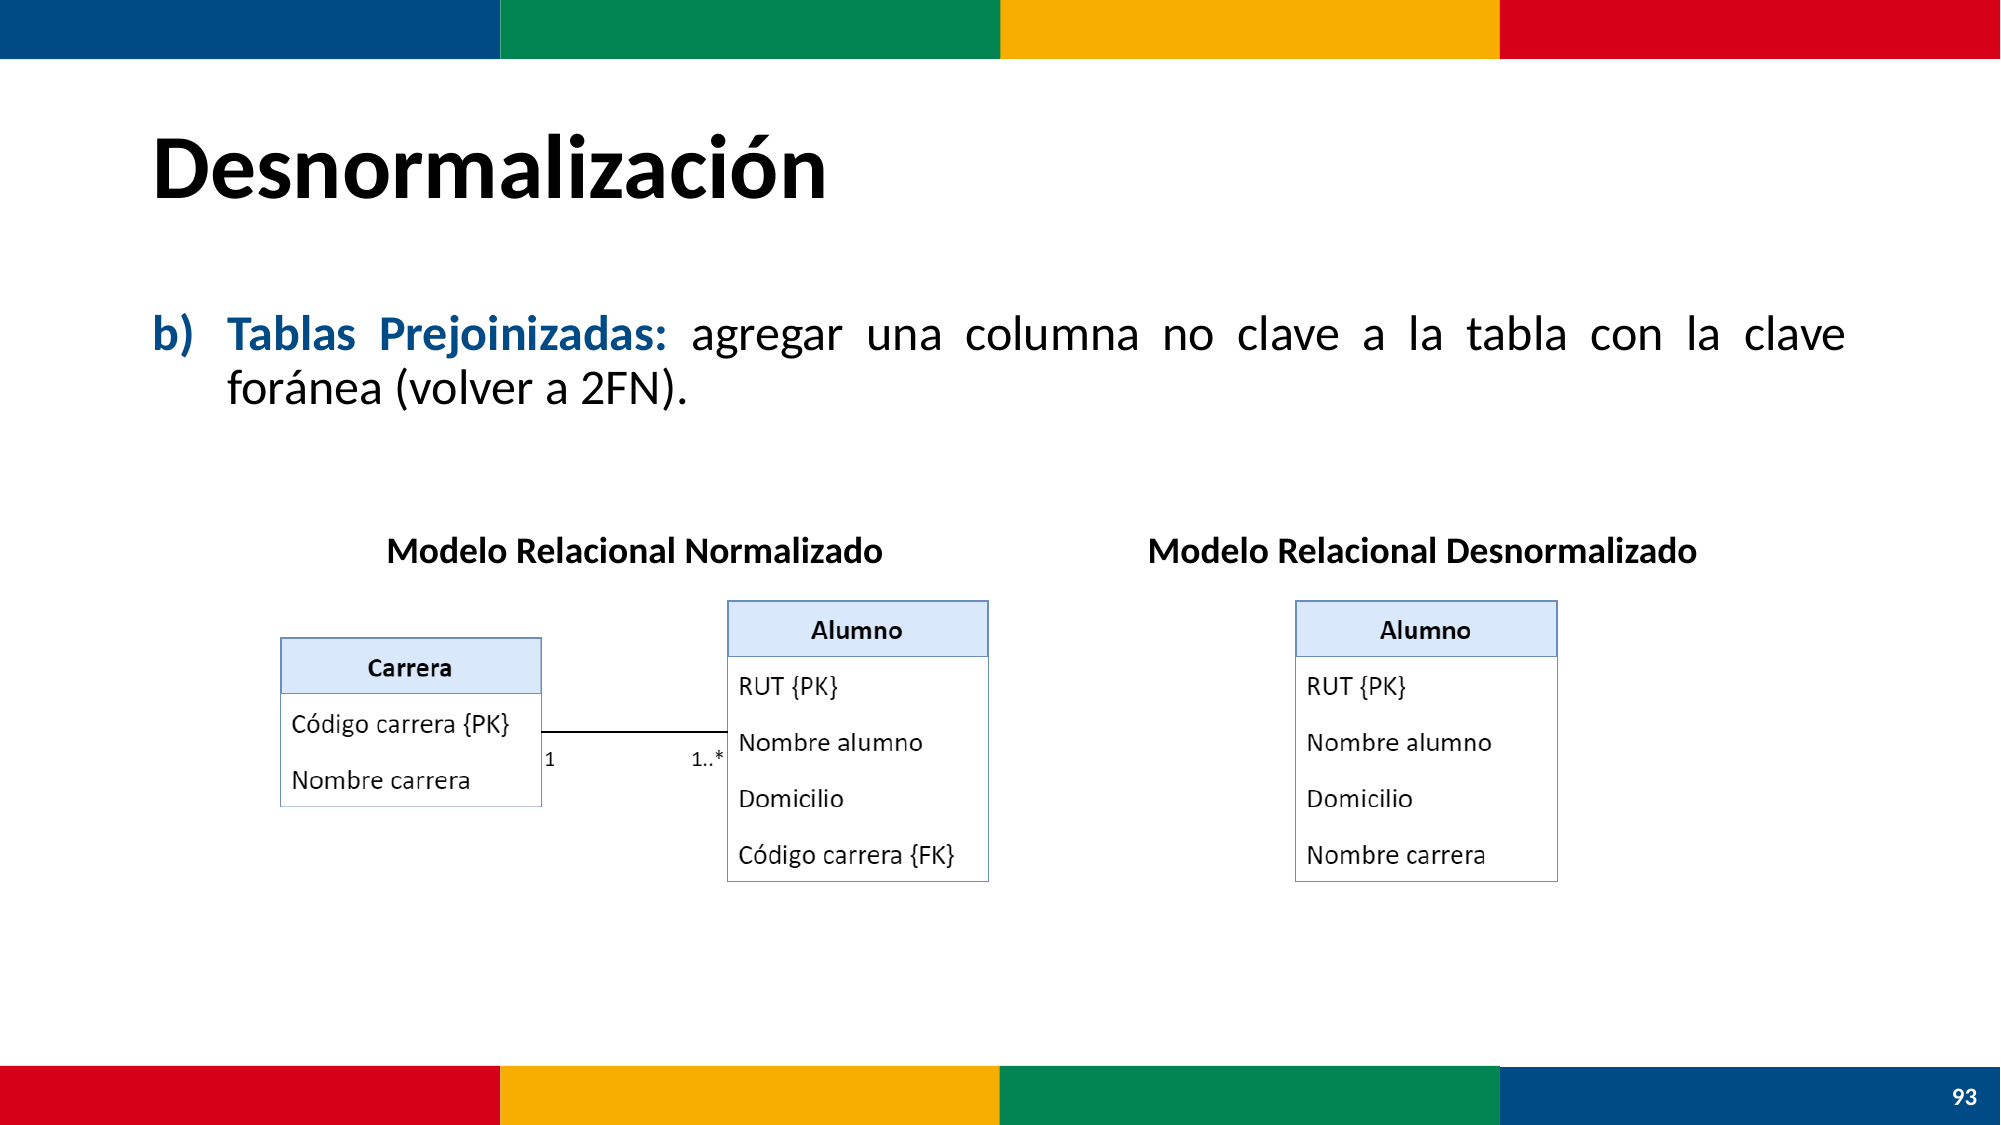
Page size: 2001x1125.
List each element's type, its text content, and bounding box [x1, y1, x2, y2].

title Desnormalización [137, 59, 1863, 278]
text_box Modelo Relacional Desnormalizado [1128, 518, 1726, 579]
list Tablas Prejoinizadas: agregar una columna no clave a la tabla con la clave foránea (volver a 2FN). [137, 299, 1863, 439]
picture [269, 590, 1001, 893]
text_box Modelo Relacional Normalizado [336, 518, 934, 579]
picture [1285, 590, 1570, 893]
slide_number 93 [1930, 1065, 2000, 1125]
